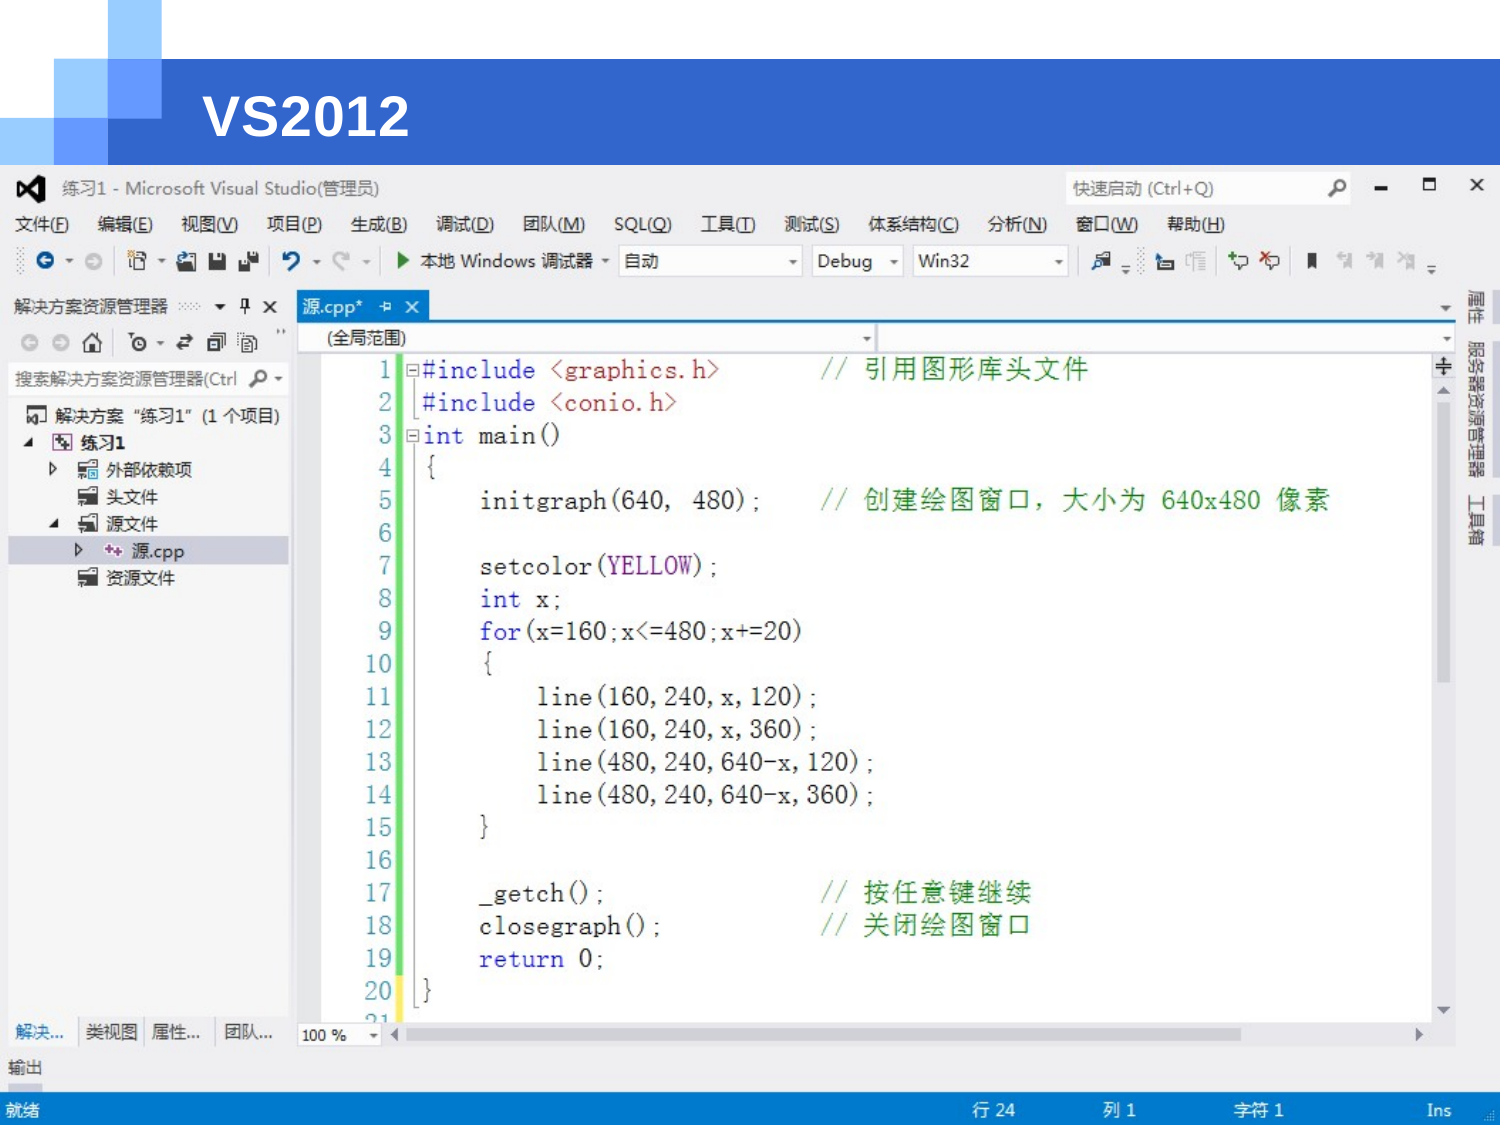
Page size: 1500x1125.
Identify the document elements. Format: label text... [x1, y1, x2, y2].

picture [0, 165, 1500, 1125]
title VS2012 [200, 76, 414, 163]
